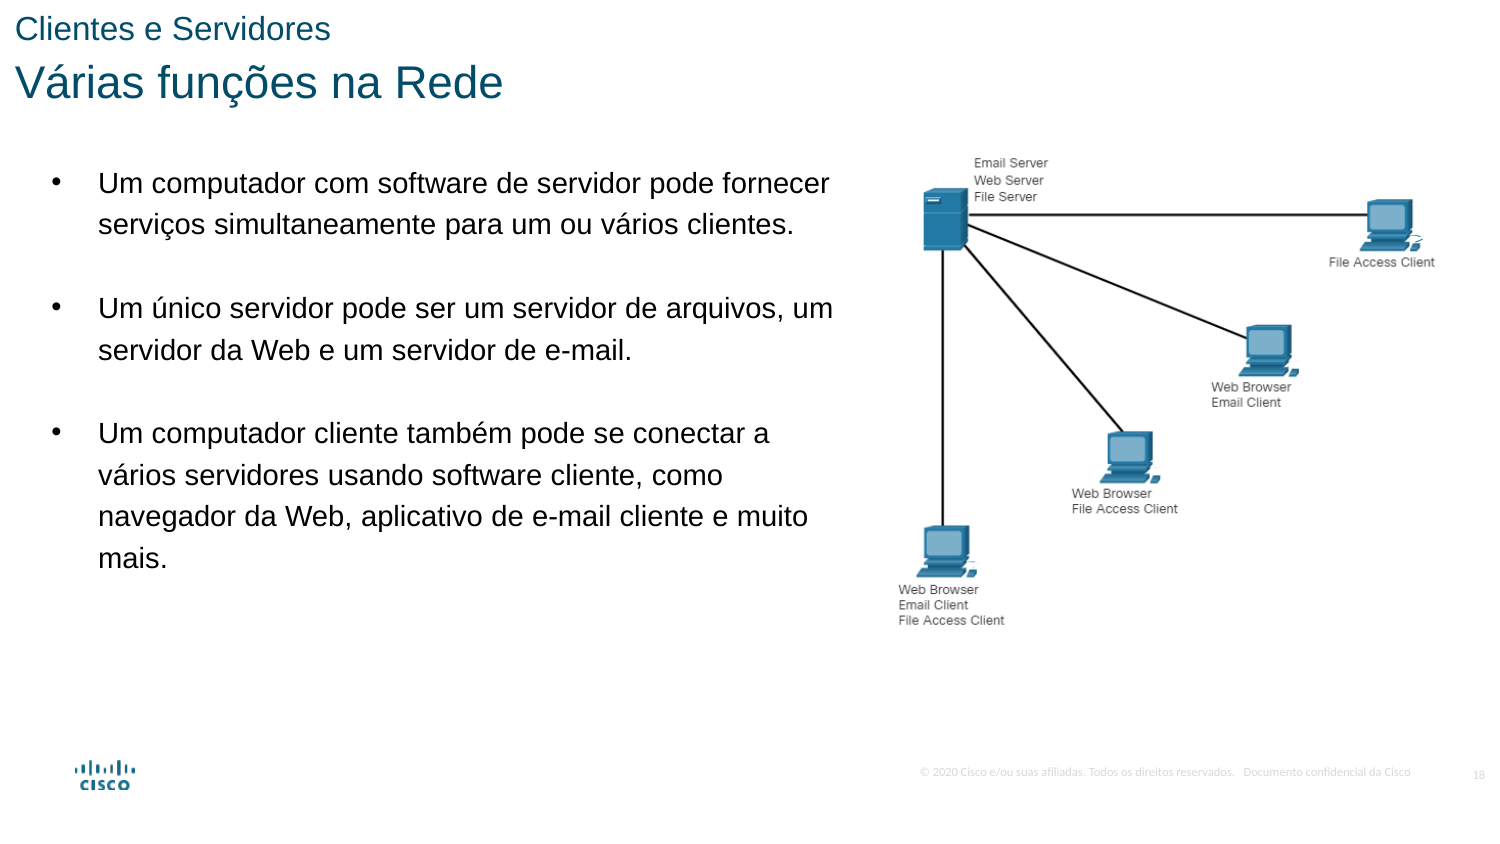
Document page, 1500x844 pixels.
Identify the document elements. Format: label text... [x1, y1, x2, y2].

picture [75, 759, 135, 790]
picture [892, 149, 1446, 635]
slide_number 18 [1425, 759, 1500, 797]
list Várias funções na Rede [0, 45, 1500, 110]
list Clientes e Servidores [0, 0, 1500, 45]
text_box Um computador com software de servidor pode fornecer serviços simultaneamente para um ou vários clientes. Um único servidor pode ser um servidor de arquivos, um servidor da Web e um servidor de e-mail. Um computador cliente também pode se conectar a vários servidores usando software cliente, como navegador da Web, aplicativo de e-mail cliente e muito mais. [36, 149, 853, 559]
